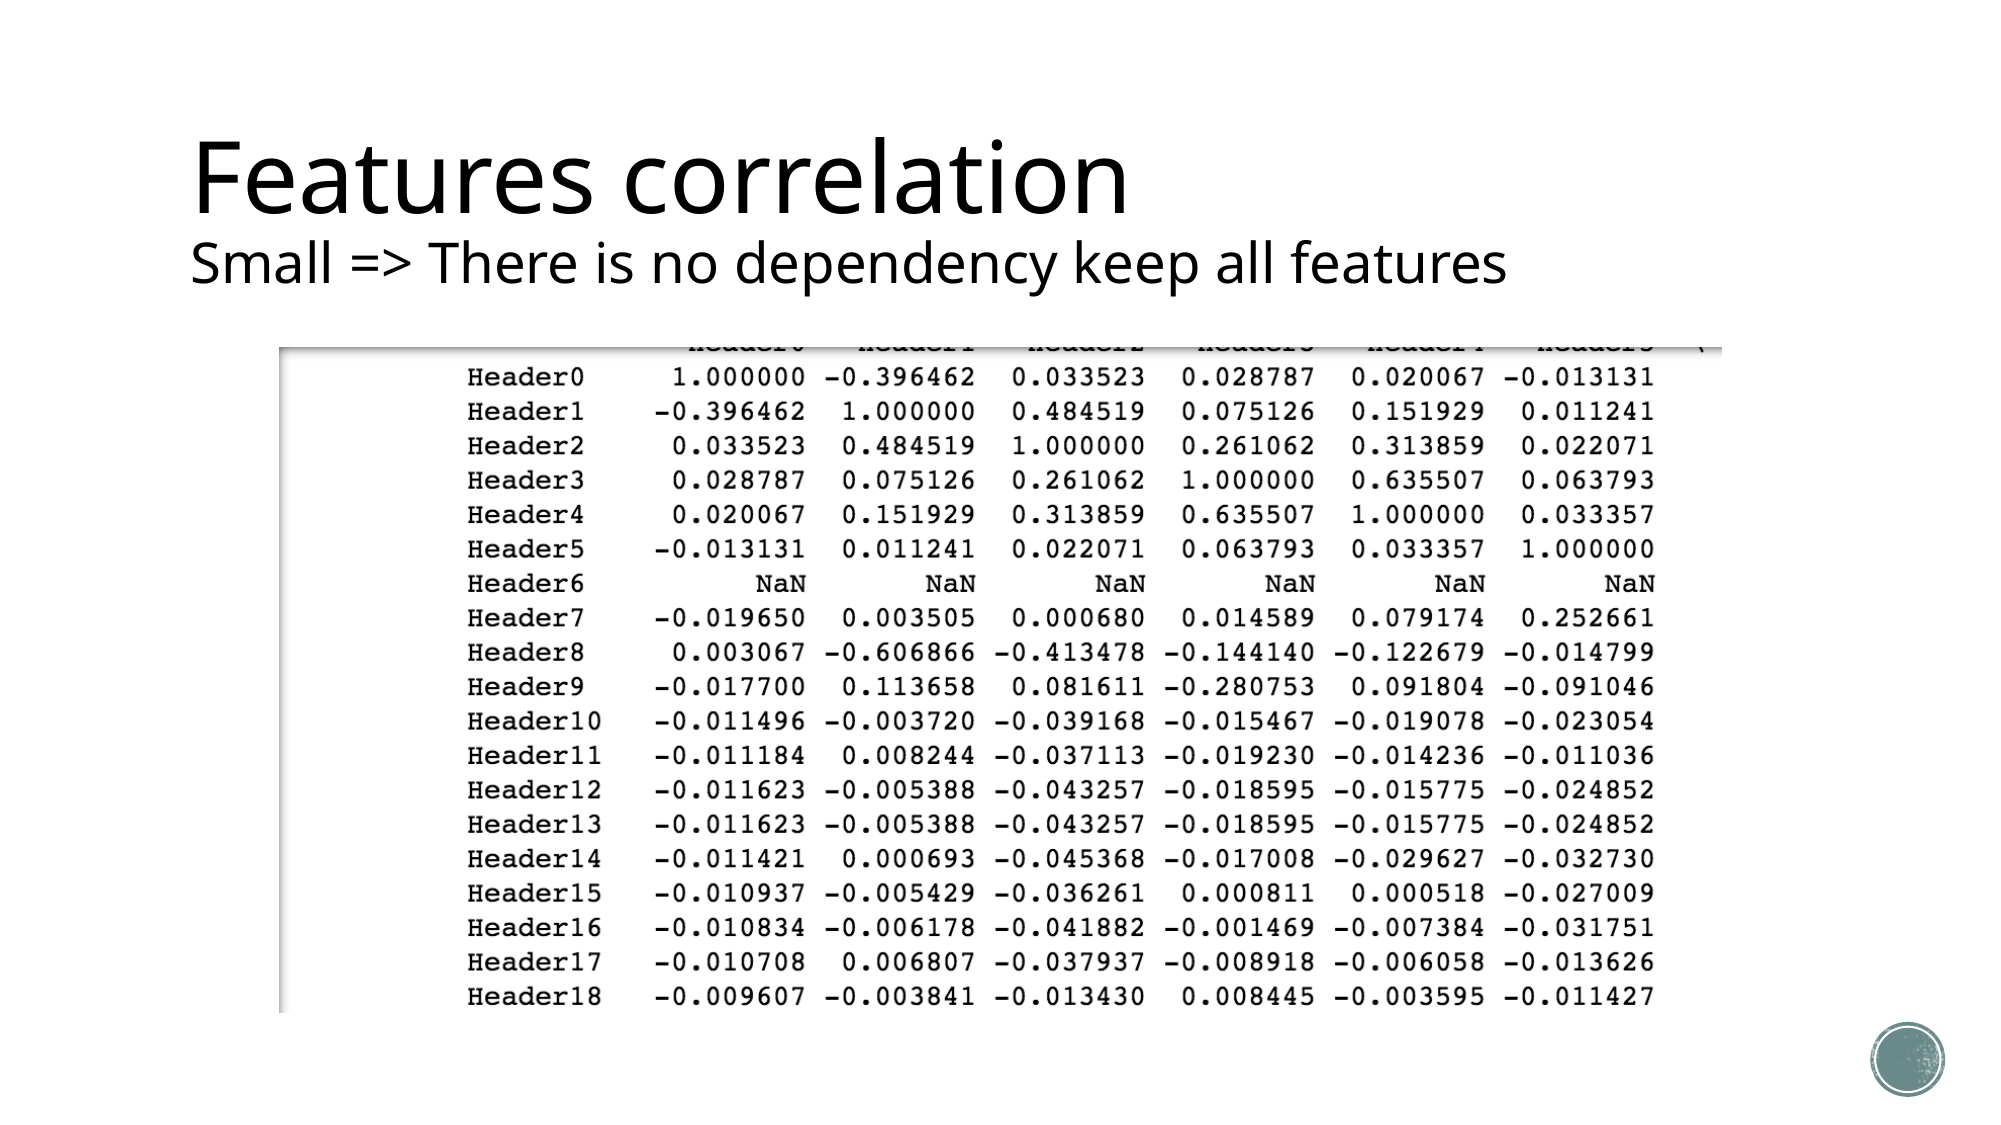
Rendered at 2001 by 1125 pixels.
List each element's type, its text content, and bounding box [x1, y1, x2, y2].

title Features correlation Small => There is no dependency keep all features [175, 79, 1826, 344]
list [282, 351, 1721, 1011]
